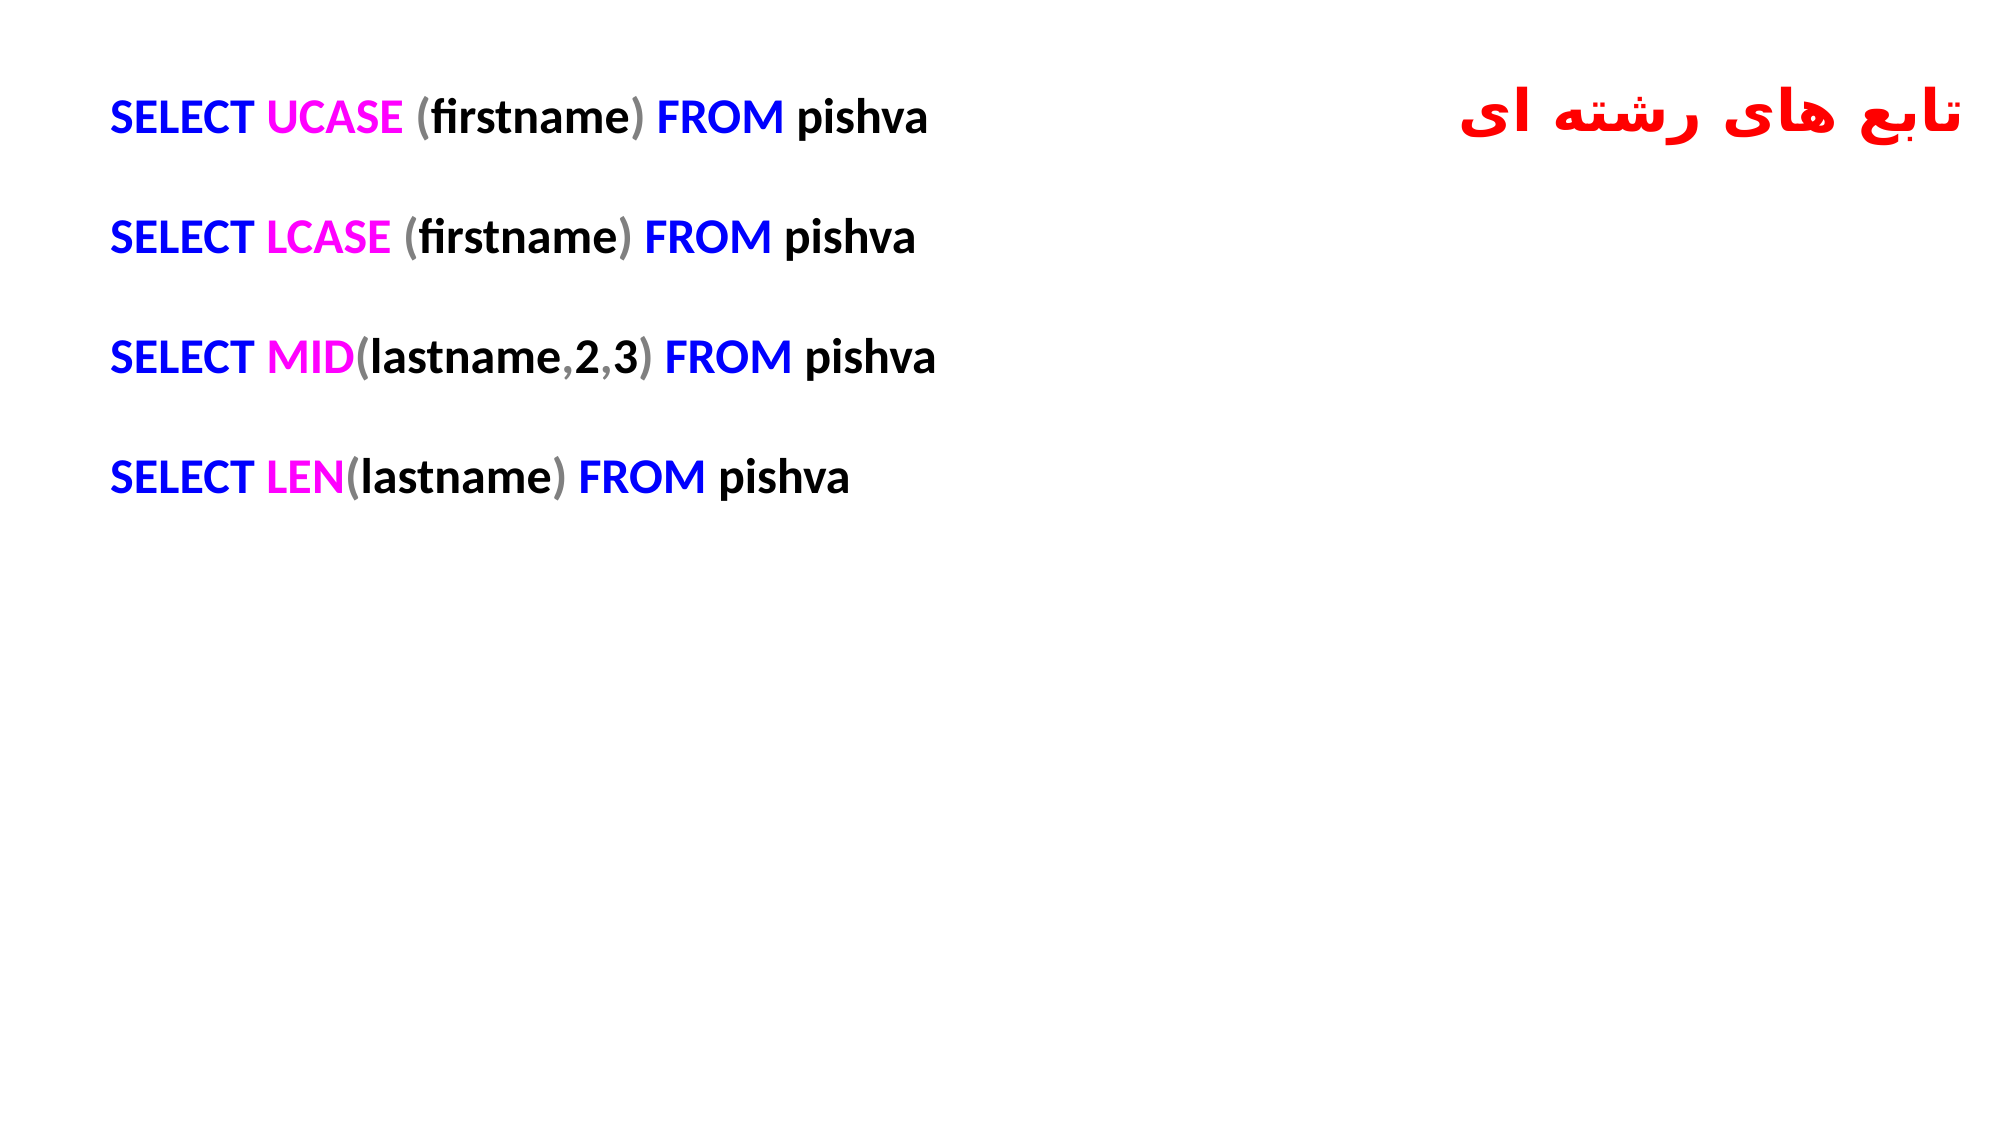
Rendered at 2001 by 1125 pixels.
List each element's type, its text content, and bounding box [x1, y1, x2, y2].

text_box تابع های رشته ای [1444, 31, 1979, 151]
text_box SELECT UCASE (firstname) FROM pishva SELECT LCASE (firstname) FROM pishva SELECT MID(lastname,2,3) FROM pishva SELECT LEN(lastname) FROM pishva [95, 76, 952, 512]
